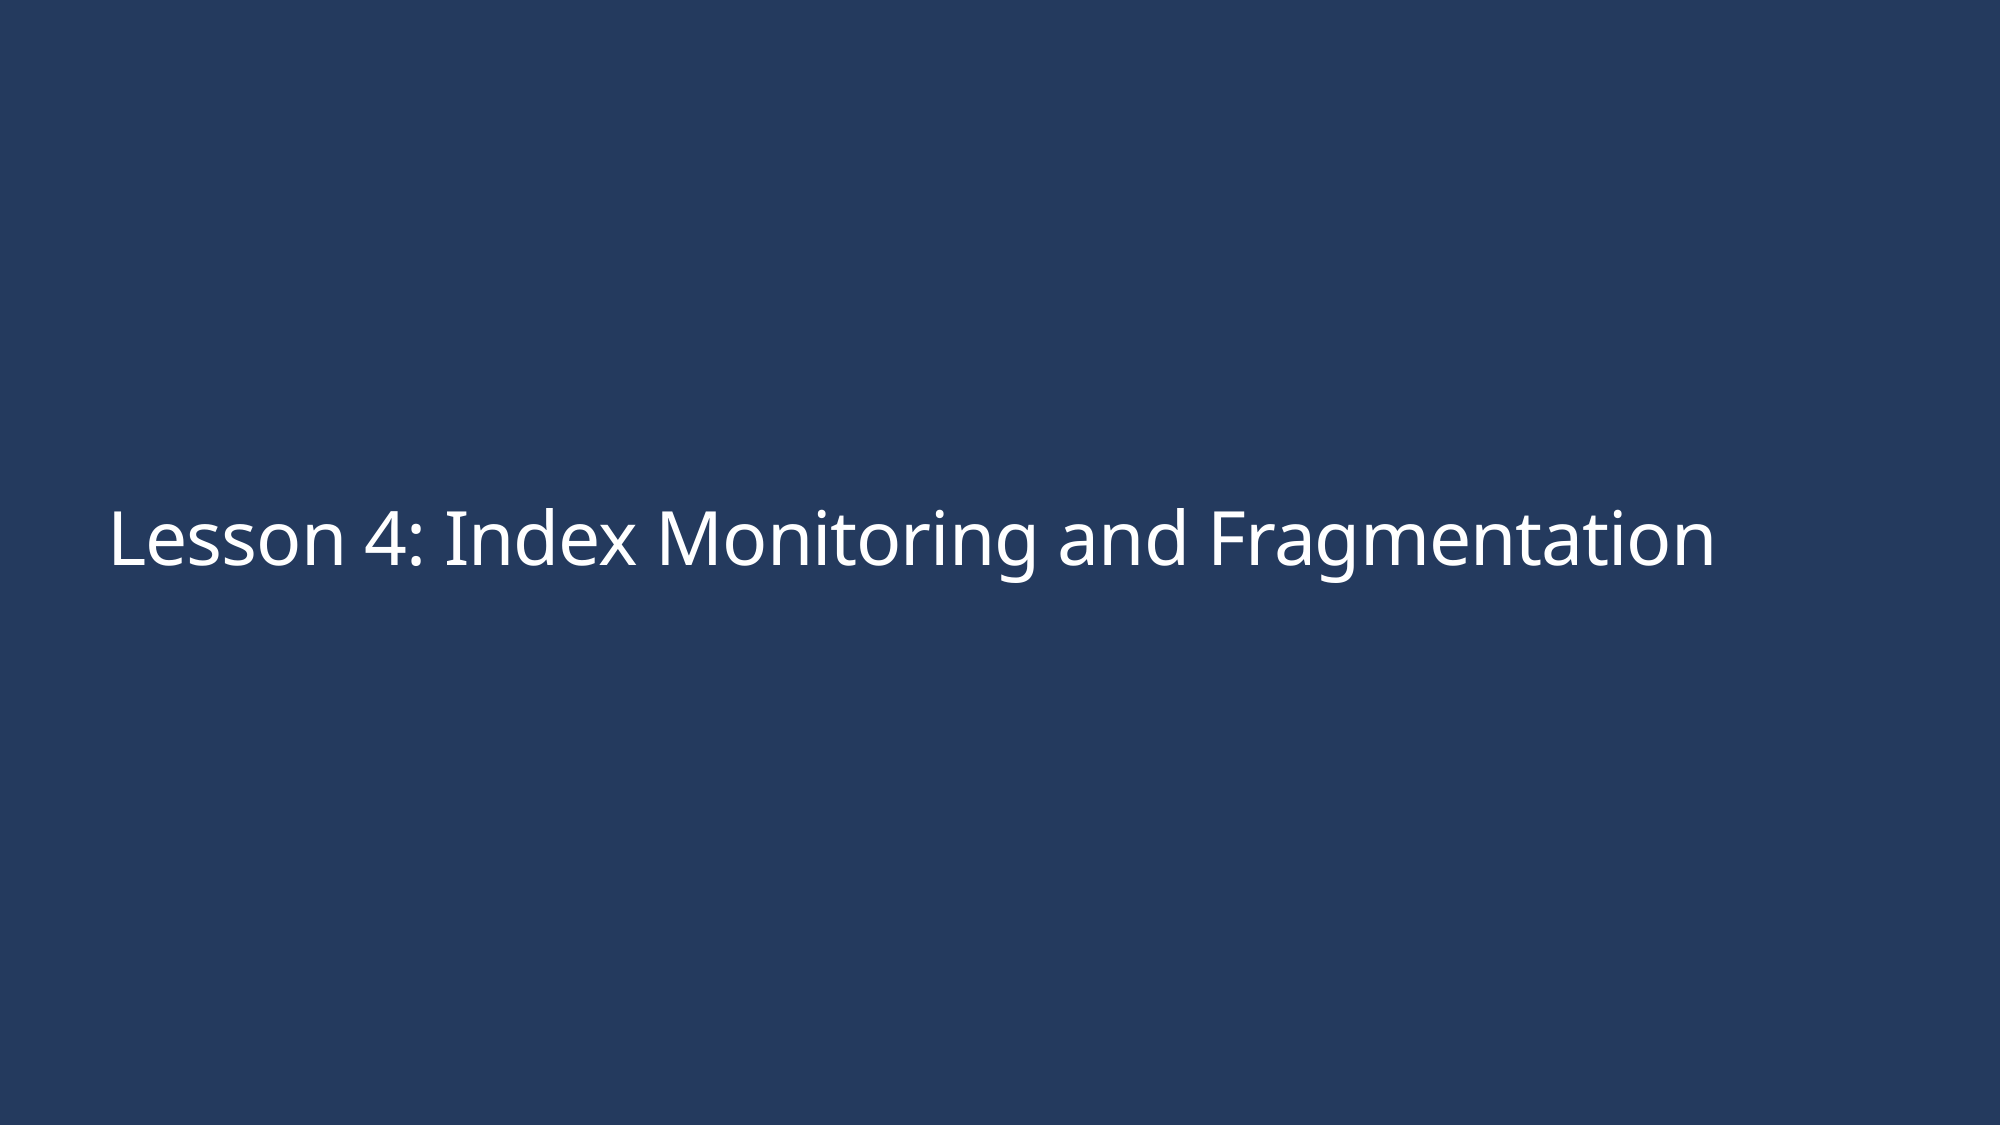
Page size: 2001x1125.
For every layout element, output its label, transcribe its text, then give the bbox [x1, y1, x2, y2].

title Lesson 4: Index Monitoring and Fragmentation [107, 488, 1925, 588]
